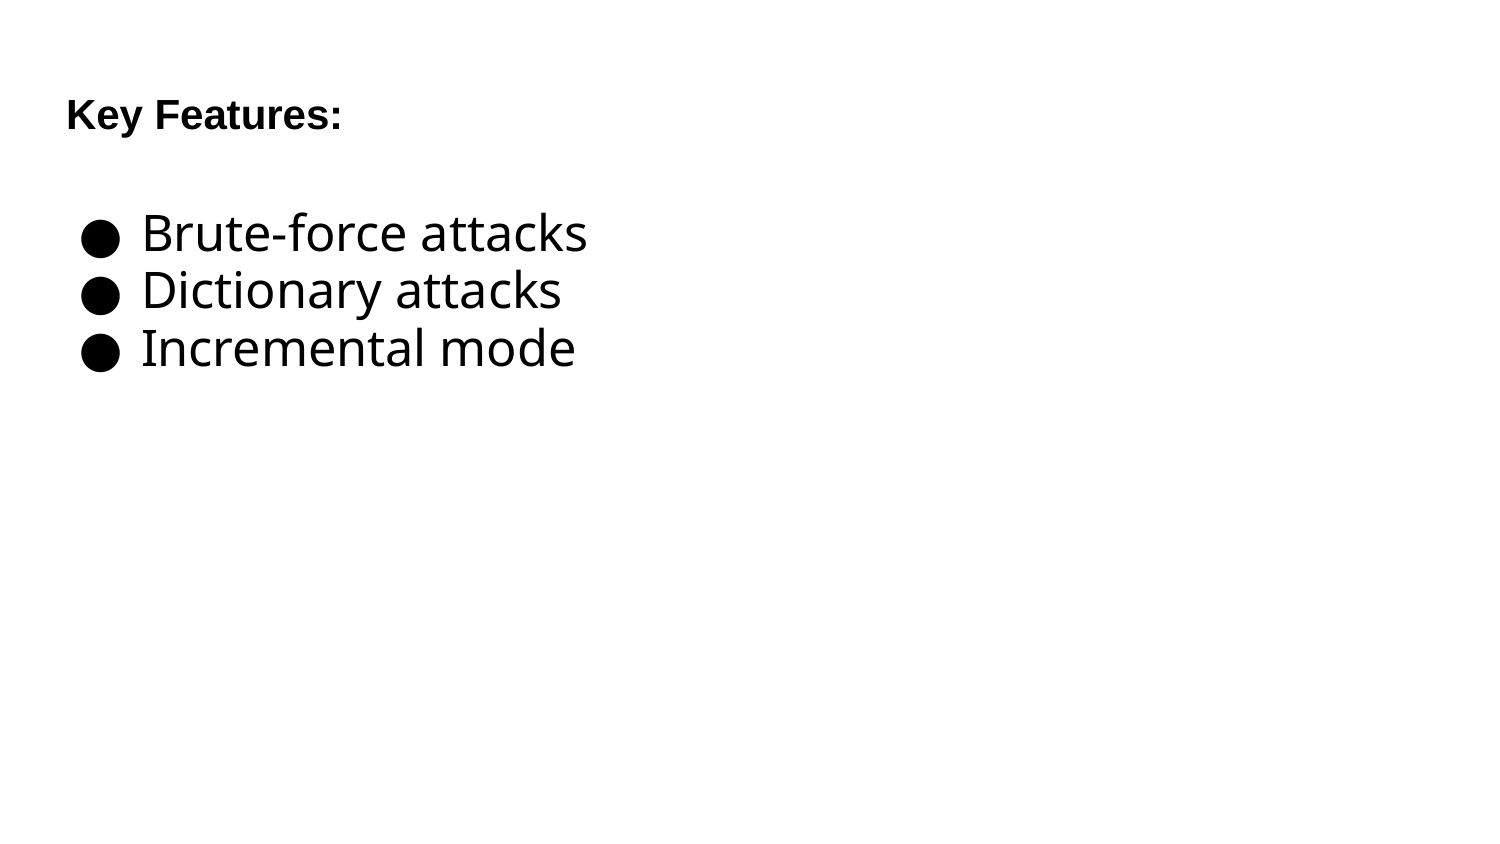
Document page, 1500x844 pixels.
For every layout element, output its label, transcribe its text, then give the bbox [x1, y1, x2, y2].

title Key Features: [51, 72, 1449, 167]
list Brute-force attacks Dictionary attacks Incremental mode [51, 190, 1449, 540]
